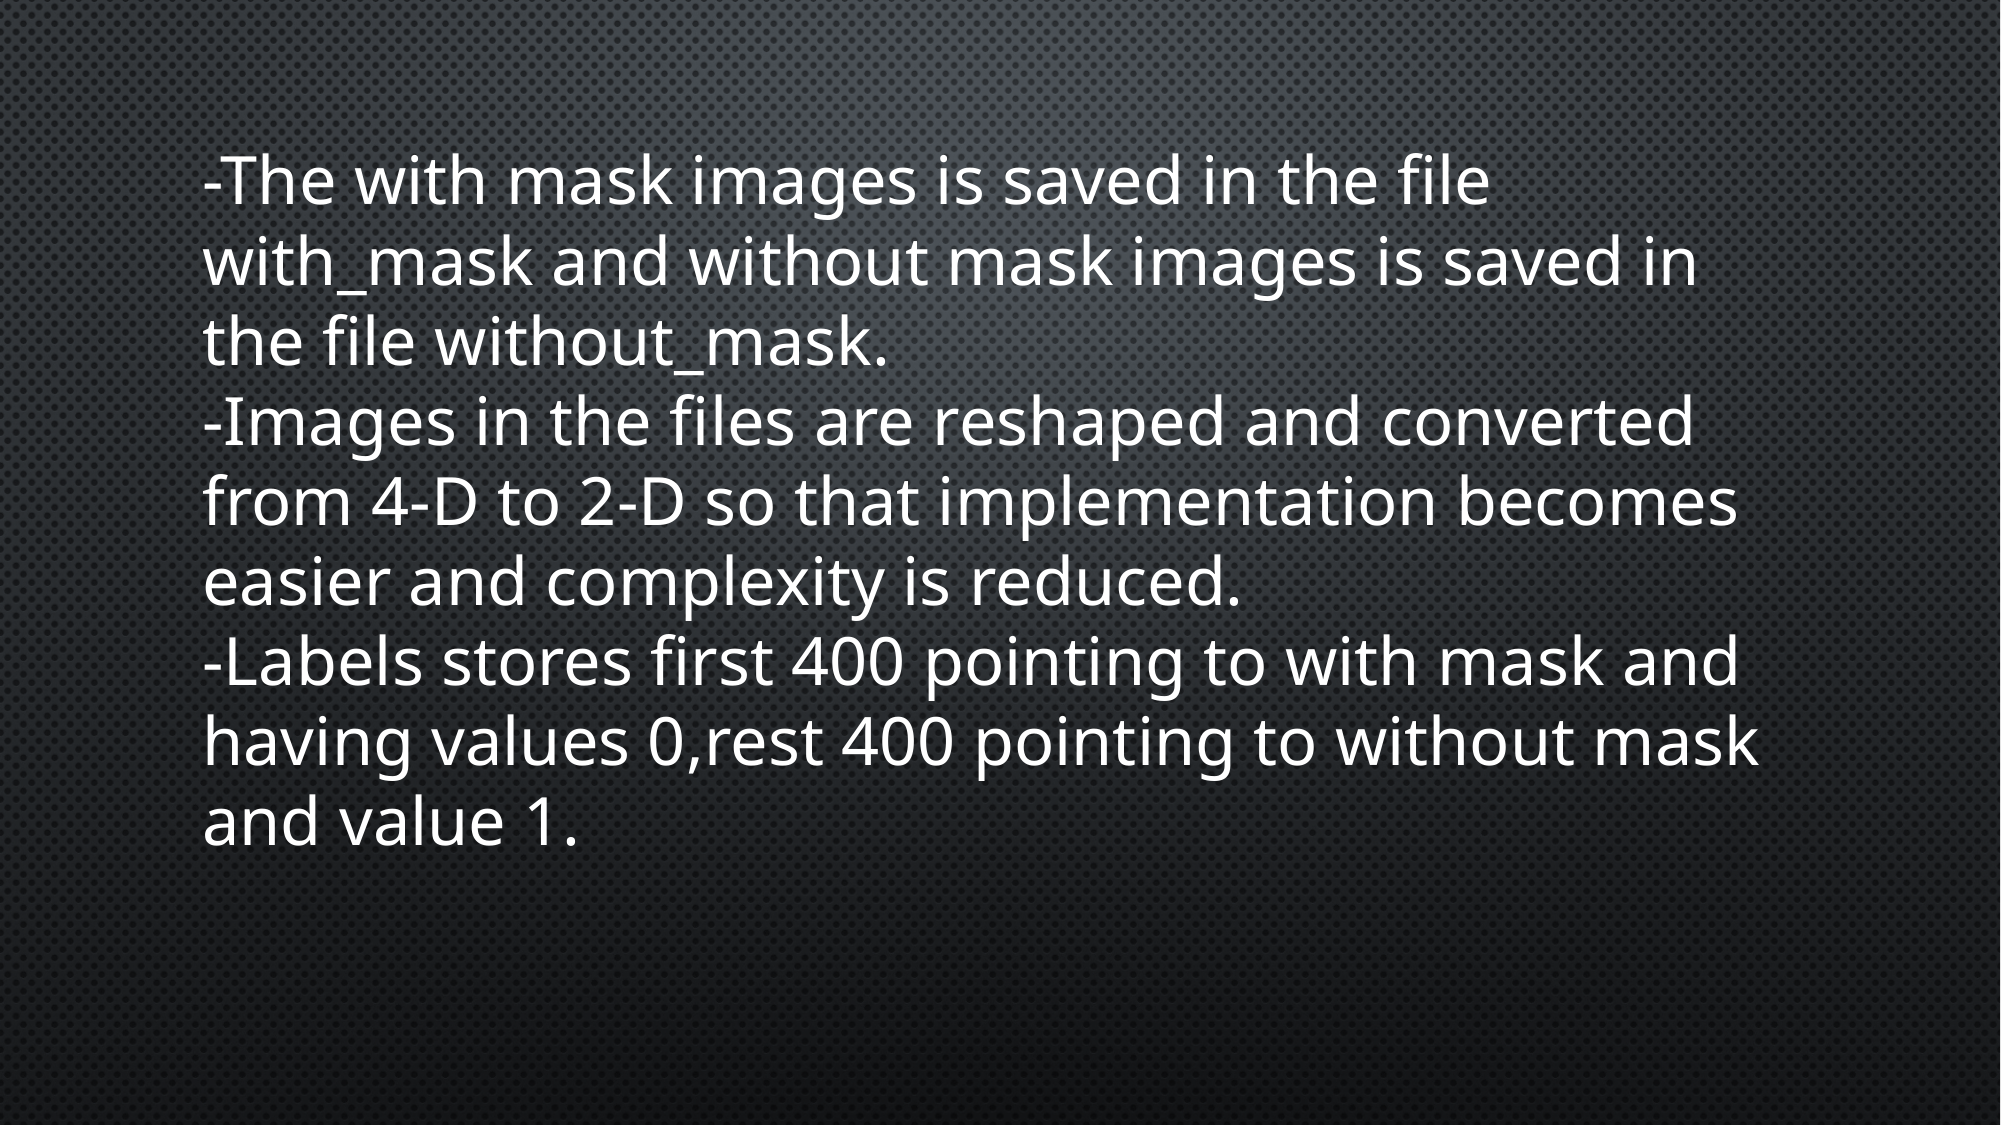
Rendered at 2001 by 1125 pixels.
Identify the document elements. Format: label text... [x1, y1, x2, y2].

title -The with mask images is saved in the file with_mask and without mask images is saved in the file without_mask. -Images in the files are reshaped and converted from 4-D to 2-D so that implementation becomes easier and complexity is reduced. -Labels stores first 400 pointing to with mask and having values 0,rest 400 pointing to without mask and value 1. [187, 99, 1813, 1058]
picture [0, 0, 2001, 1125]
